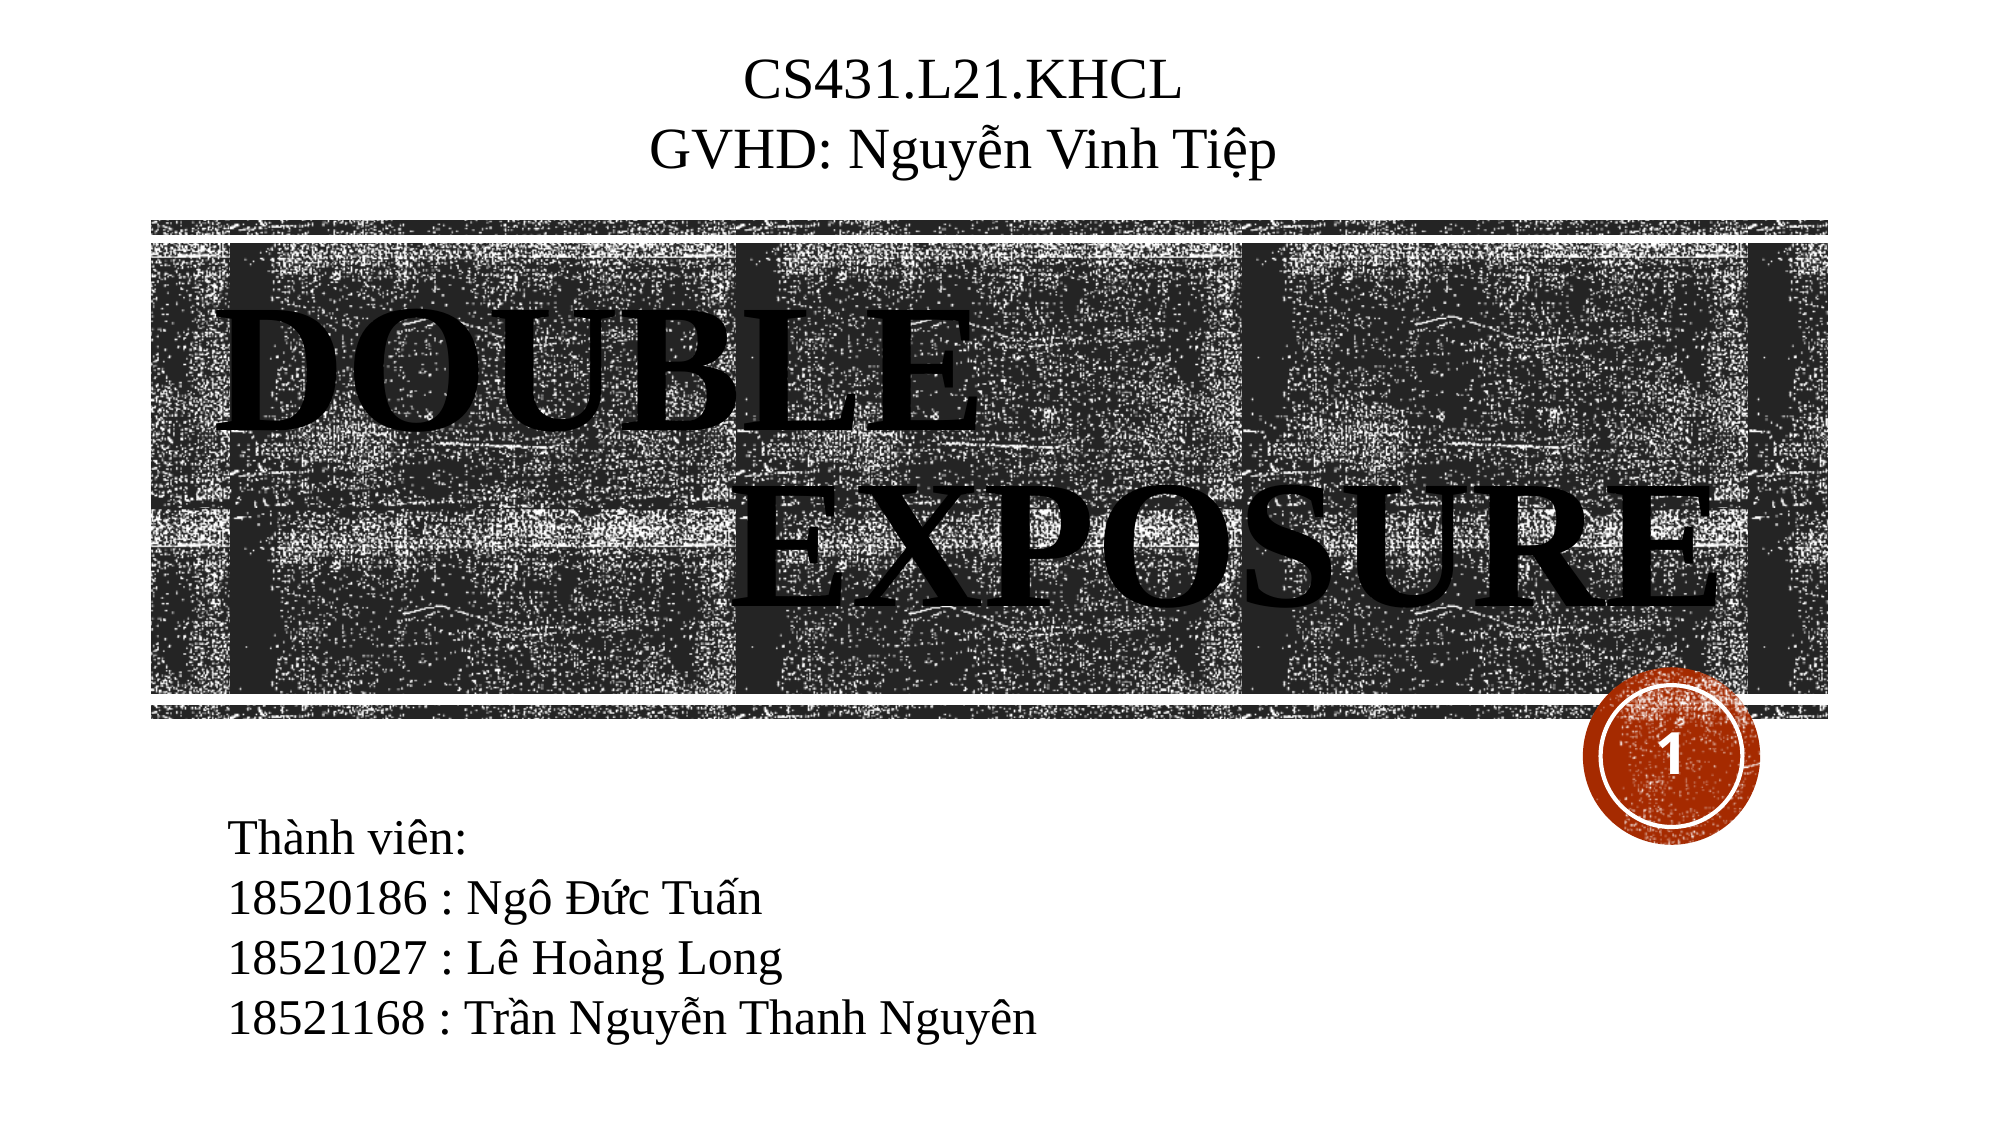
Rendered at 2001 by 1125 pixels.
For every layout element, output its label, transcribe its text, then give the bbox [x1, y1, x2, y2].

text_box Thành viên: 18520186 : Ngô Đức Tuấn 18521027 : Lê Hoàng Long 18521168 : Trần Nguyễn Thanh Nguyên [212, 797, 1213, 1053]
title Double exposure [198, 237, 1834, 693]
text_box CS431.L21.KHCL GVHD: Nguyễn Vinh Tiệp [619, 32, 1308, 188]
slide_number 1 [1573, 703, 1770, 809]
